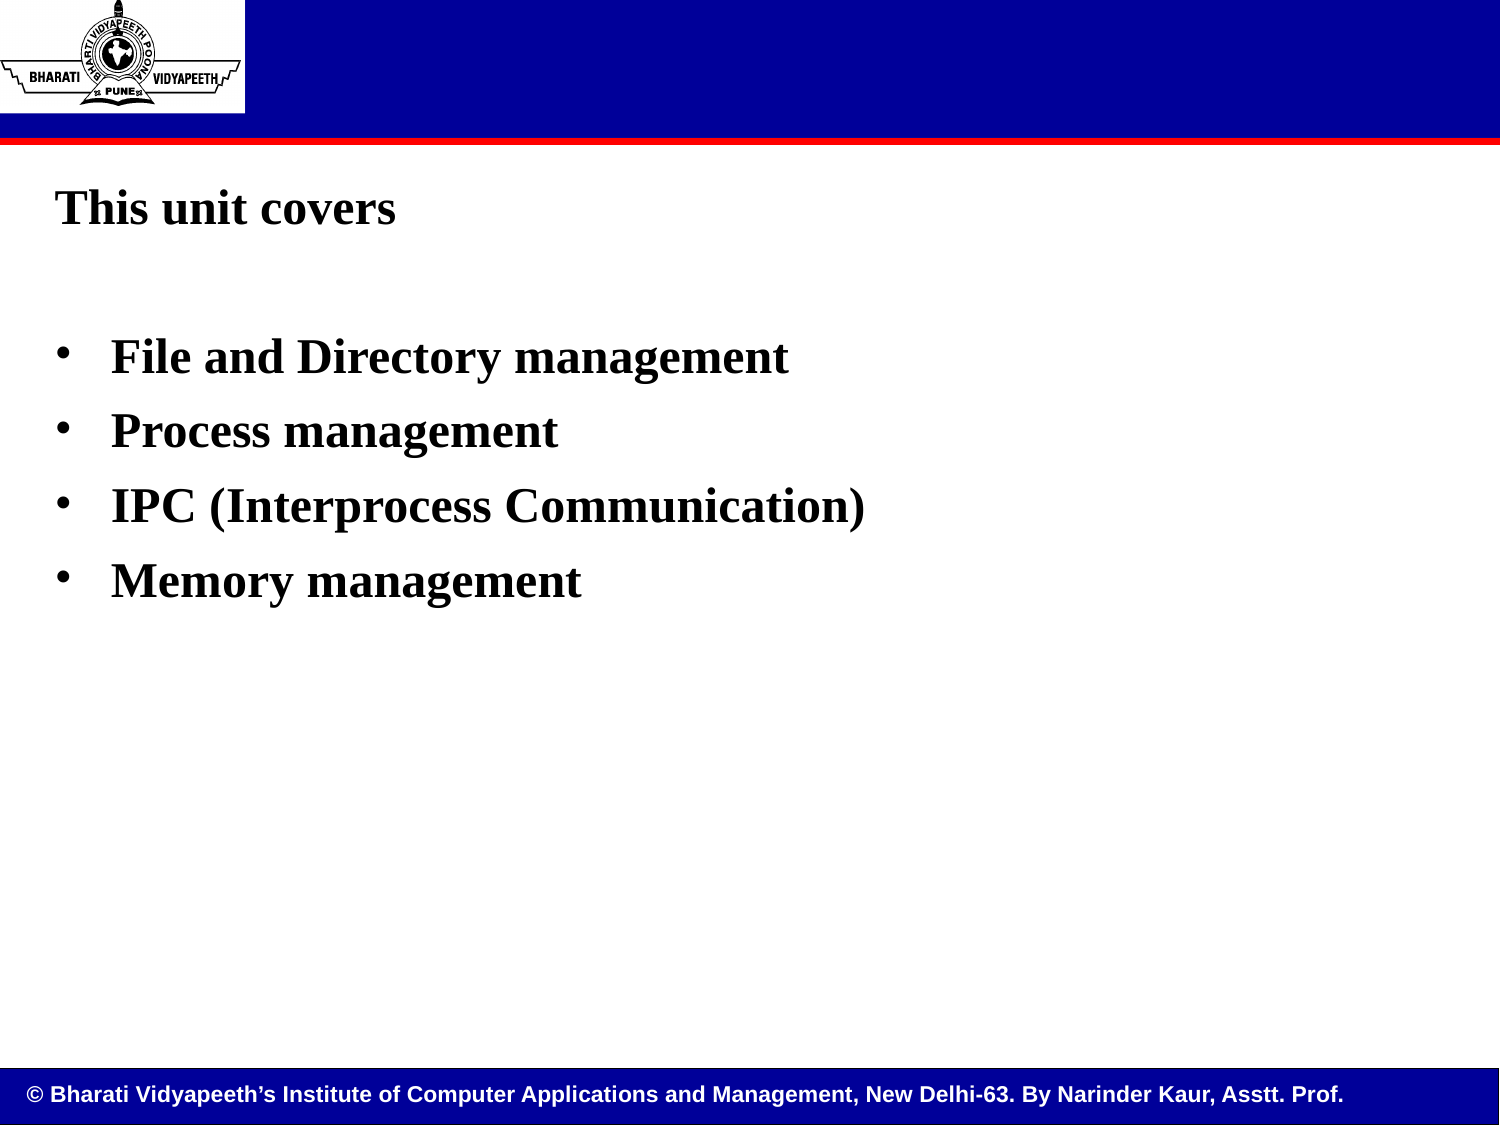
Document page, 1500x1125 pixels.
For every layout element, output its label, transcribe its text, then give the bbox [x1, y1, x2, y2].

list This unit covers File and Directory management Process management IPC (Interprocess Communication) Memory management [39, 166, 1469, 1024]
picture [0, 0, 241, 106]
